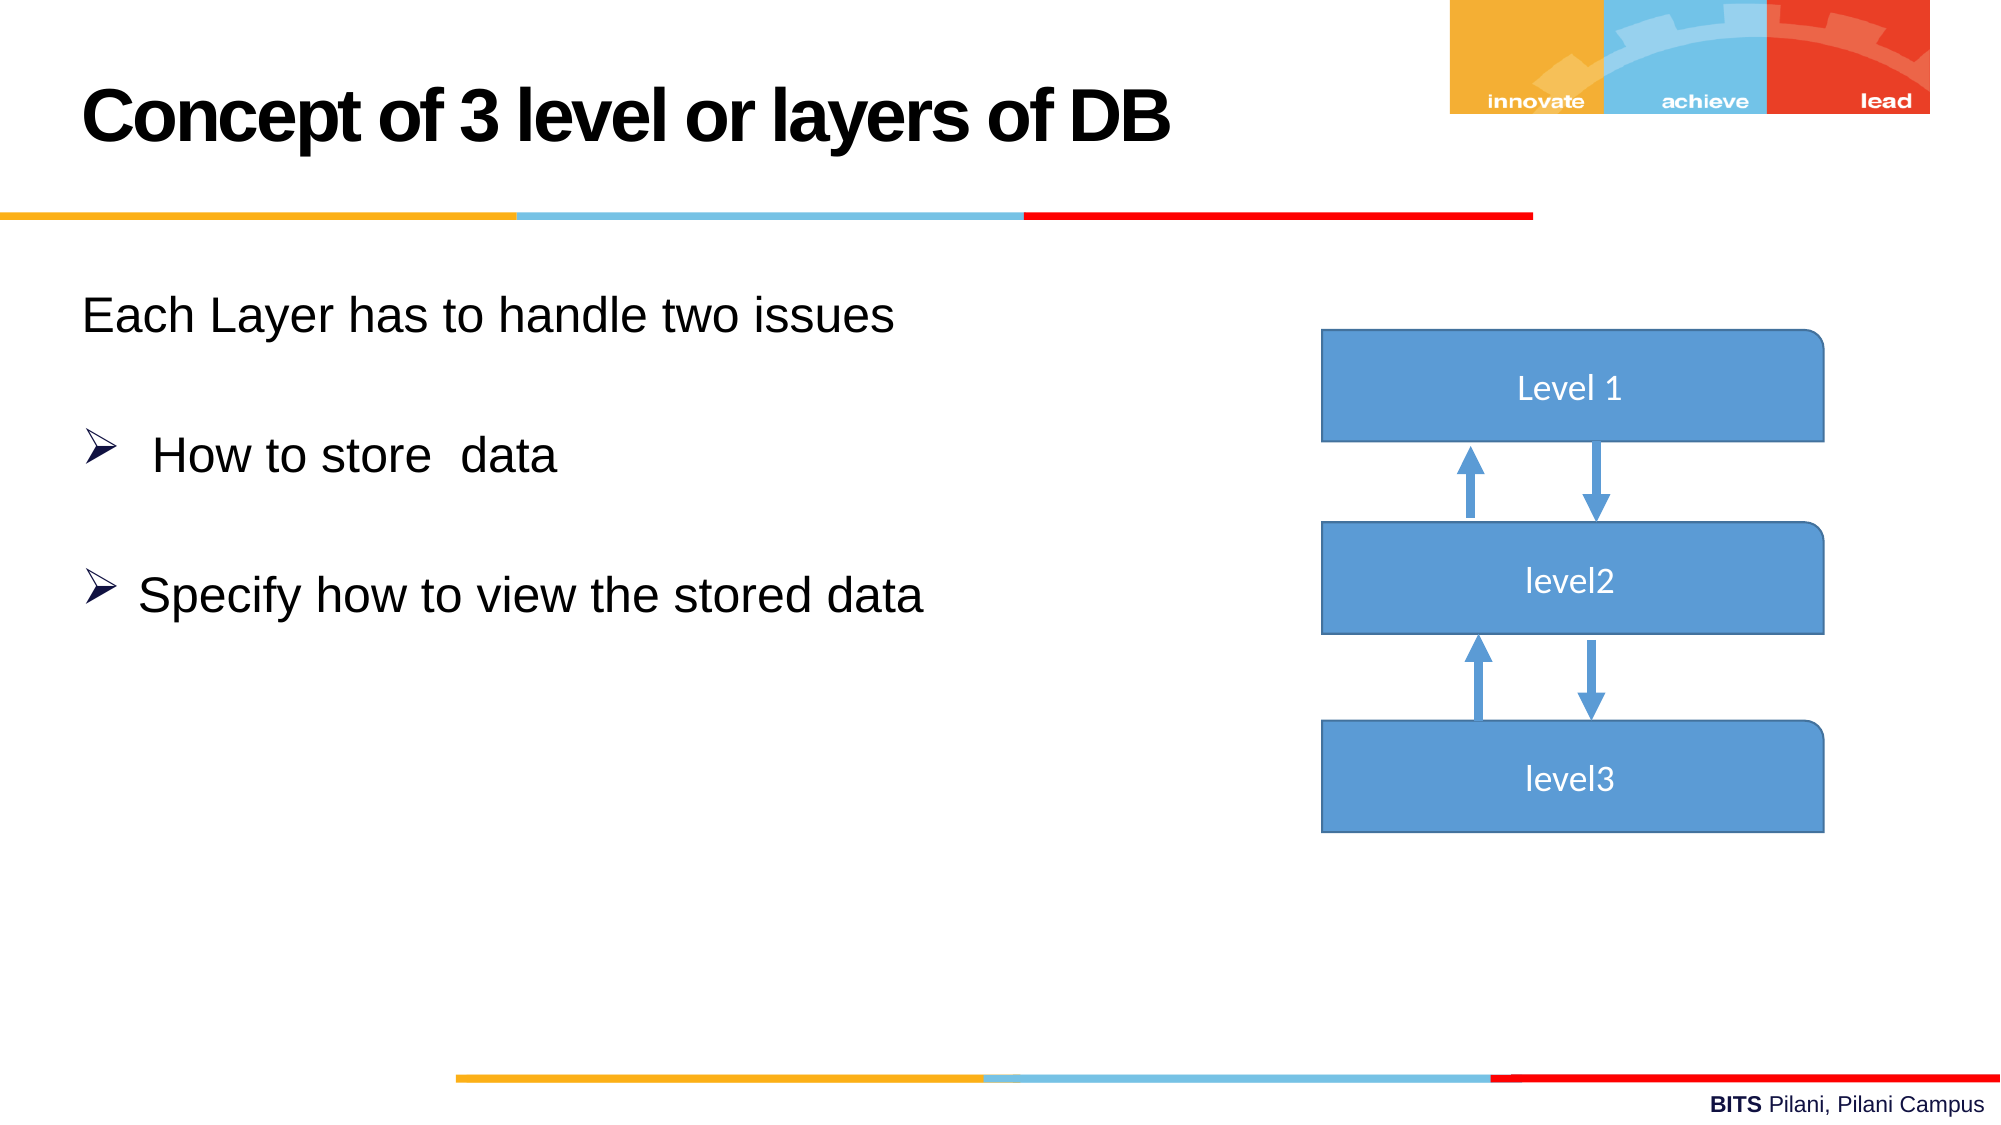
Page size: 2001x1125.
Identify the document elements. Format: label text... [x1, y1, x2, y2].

list Concept of 3 level or layers of DB [66, 24, 1450, 213]
text_box level3 [1321, 719, 1825, 834]
text_box level2 [1321, 521, 1825, 635]
text_box Level 1 [1321, 328, 1825, 443]
picture [1449, 0, 1930, 114]
list Each Layer has to handle two issues How to store data Specify how to view the stored data [66, 275, 1867, 1018]
